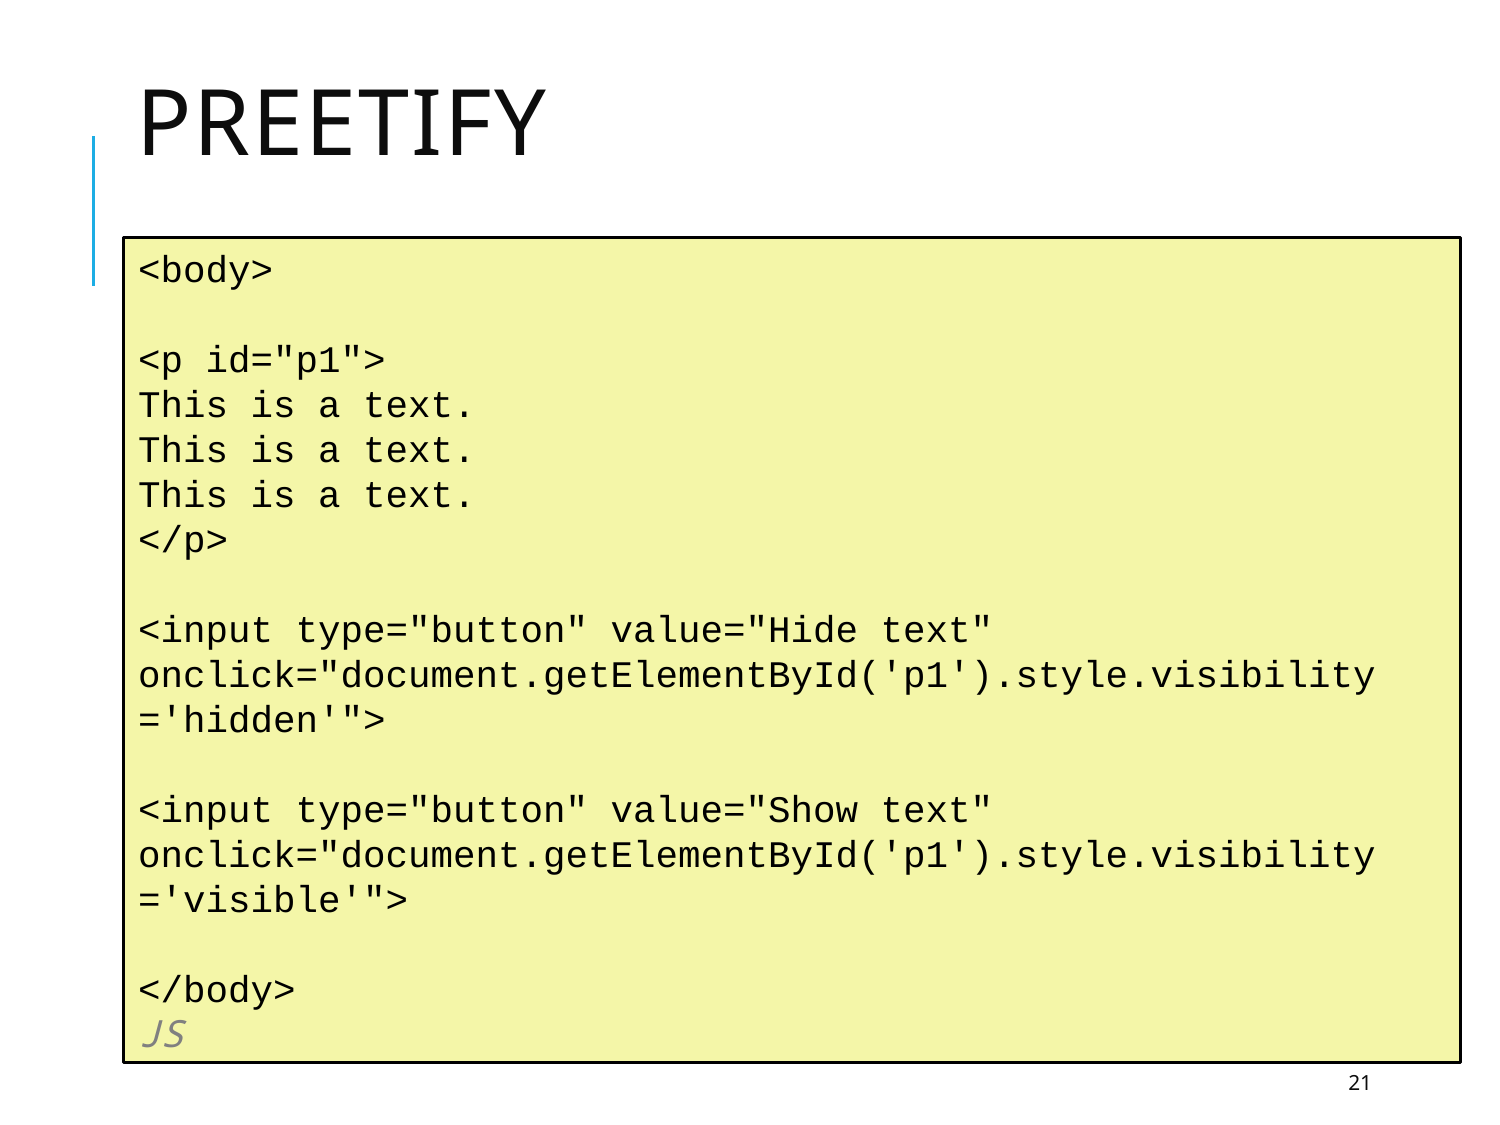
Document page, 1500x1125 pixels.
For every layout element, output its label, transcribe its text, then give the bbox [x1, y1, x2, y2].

text_box <body> <p id="p1"> This is a text. This is a text. This is a text. </p> <input type="button" value="Hide text" onclick="document.getElementById('p1').style.visibility ='hidden'"> <input type="button" value="Show text" onclick="document.getElementById('p1').style.visibility ='visible'"> </body> JS [123, 237, 1461, 1063]
slide_number 21 [1333, 1063, 1454, 1107]
title Preetify [121, 62, 1318, 196]
